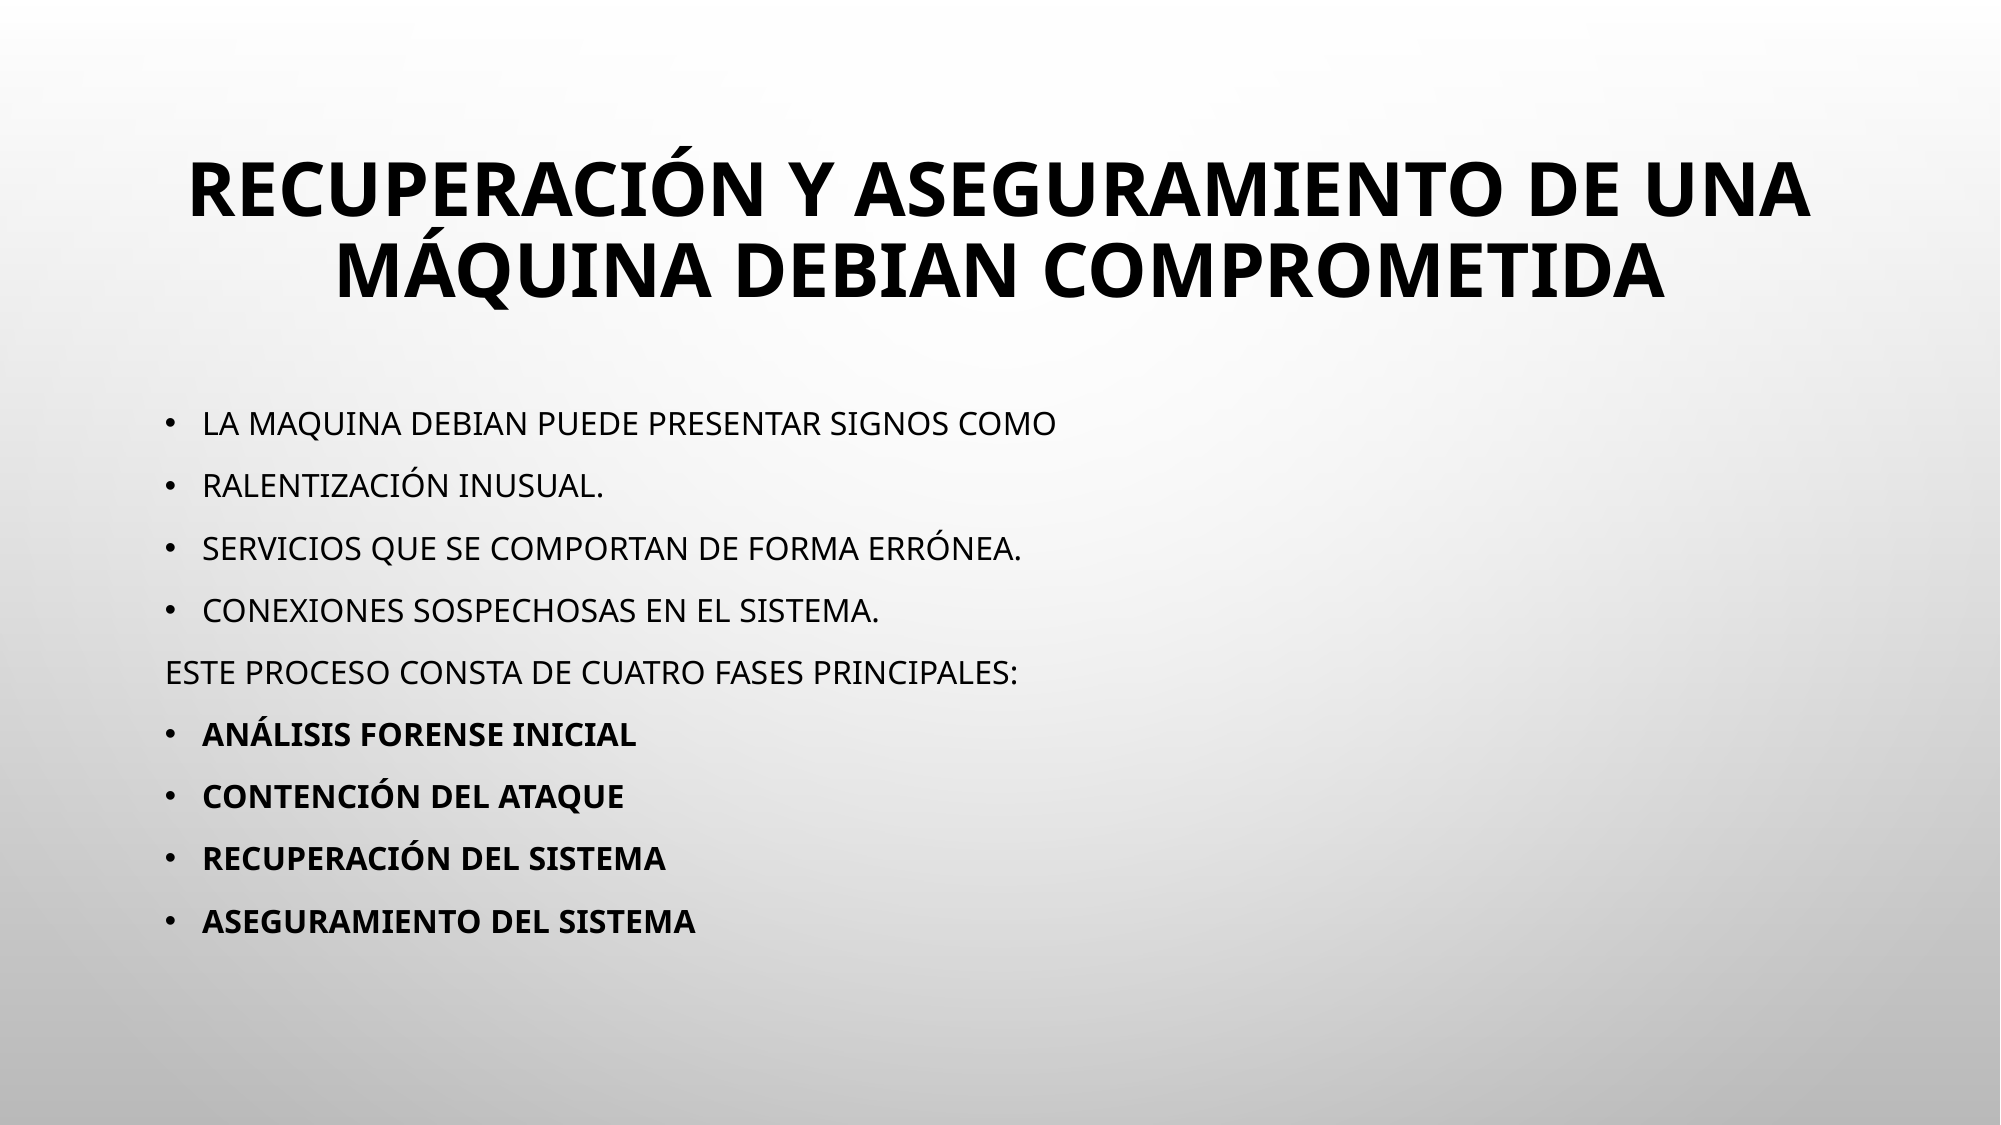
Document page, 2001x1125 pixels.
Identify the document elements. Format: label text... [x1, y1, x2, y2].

title Recuperación y Aseguramiento de una Máquina Debian Comprometida [149, 101, 1851, 364]
picture [0, 0, 2000, 1125]
list La maquina debian puede presentar signos como Ralentización inusual. Servicios que se comportan de forma errónea. Conexiones sospechosas en el sistema. Este proceso consta de cuatro fases principales: Análisis Forense Inicial Contención del Ataque Recuperación del Sistema Aseguramiento del Sistema [149, 388, 1851, 950]
